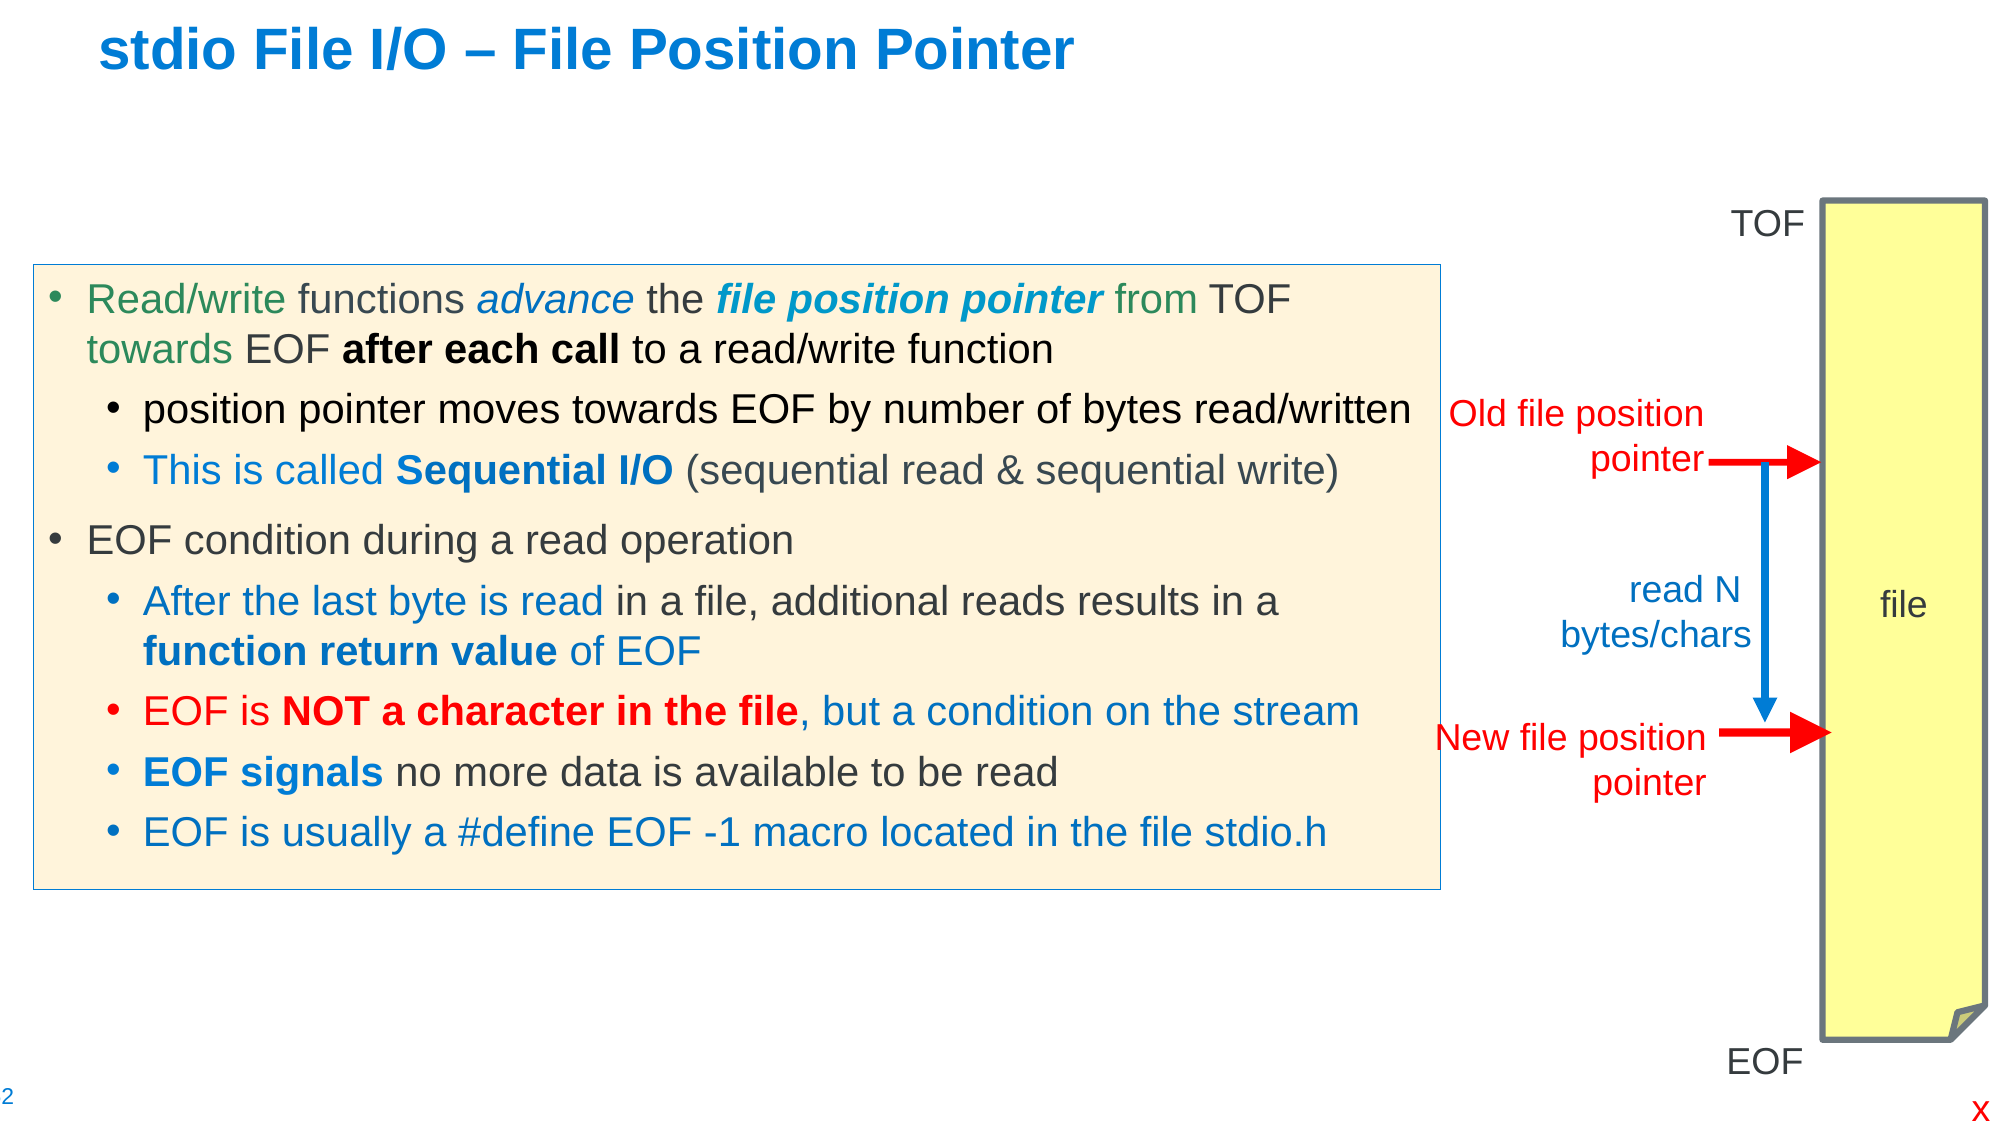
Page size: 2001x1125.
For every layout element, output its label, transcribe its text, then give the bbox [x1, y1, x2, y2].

text_box TOF [1715, 191, 1829, 252]
text_box file [1822, 200, 1986, 1040]
text_box x [1956, 1076, 2000, 1125]
text_box New file position pointer [1366, 705, 1722, 811]
title stdio File I/O – File Position Pointer [83, 25, 1910, 90]
text_box [1769, 451, 1822, 473]
list Read/write functions advance the file position pointer from TOF towards EOF after each call to a read/write function position pointer moves towards EOF by number of bytes read/written This is called Sequential I/O (sequential read & sequential write) EOF condition during a read operation After the last byte is read in a file, additional reads results in a function return value of EOF EOF is NOT a character in the file, but a condition on the stream EOF signals no more data is available to be read EOF is usually a #define EOF -1 macro located in the file stdio.h [33, 264, 1441, 890]
text_box EOF [1711, 1029, 1825, 1090]
text_box [1722, 722, 1832, 743]
text_box Old file position pointer [1422, 381, 1720, 487]
text_box read N bytes/chars [1545, 557, 1764, 663]
